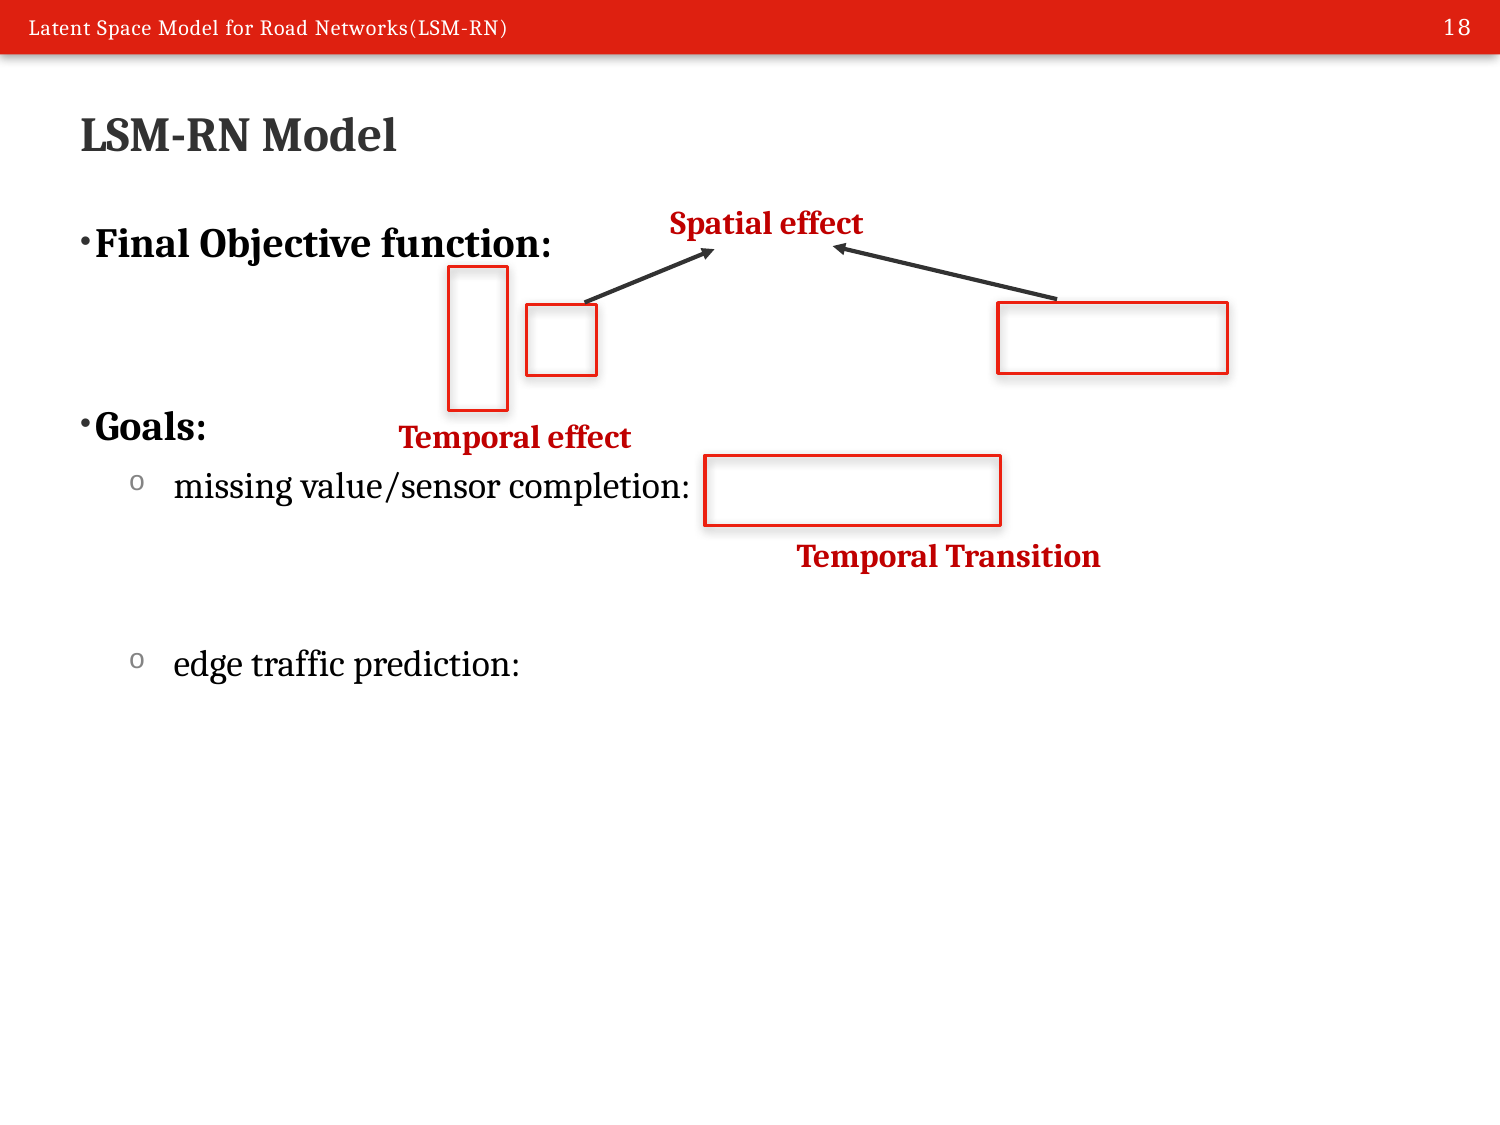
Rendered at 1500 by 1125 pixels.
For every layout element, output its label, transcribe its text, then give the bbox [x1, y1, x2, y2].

text_box Temporal effect [383, 415, 656, 457]
text_box [704, 454, 1001, 527]
text_box Spatial effect [655, 200, 908, 242]
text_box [584, 248, 715, 303]
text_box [832, 245, 1058, 300]
text_box Temporal Transition [781, 533, 1128, 575]
title LSM-RN Model [64, 83, 1436, 180]
text_box [447, 266, 508, 411]
text_box Latent Space Model for Road Networks(LSM-RN) [13, 5, 951, 47]
text_box [997, 302, 1228, 374]
text_box [526, 304, 597, 376]
